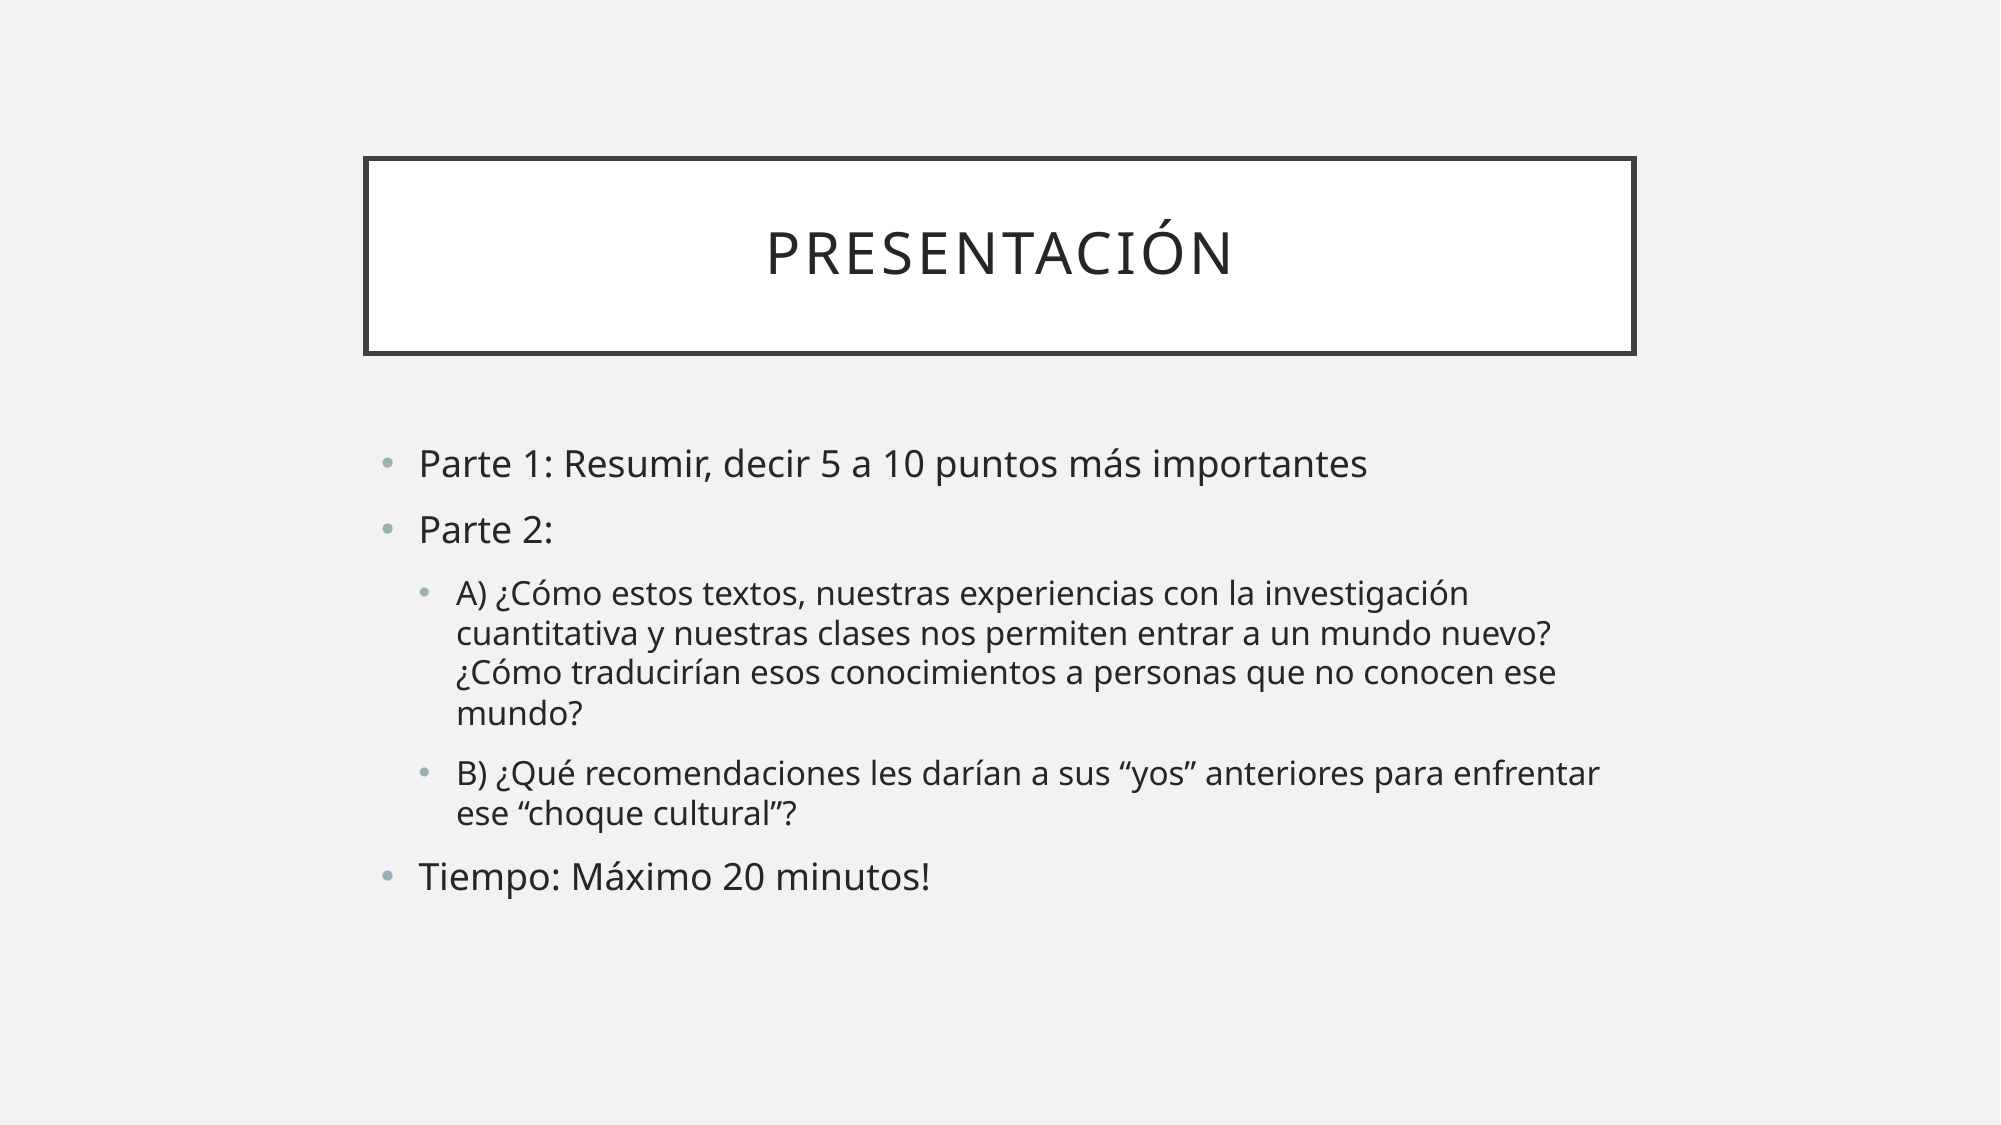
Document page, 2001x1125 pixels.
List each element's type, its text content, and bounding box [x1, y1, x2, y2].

title Presentación [363, 156, 1637, 356]
list Parte 1: Resumir, decir 5 a 10 puntos más importantes Parte 2: A) ¿Cómo estos textos, nuestras experiencias con la investigación cuantitativa y nuestras clases nos permiten entrar a un mundo nuevo?¿Cómo traducirían esos conocimientos a personas que no conocen ese mundo? B) ¿Qué recomendaciones les darían a sus “yos” anteriores para enfrentar ese “choque cultural”? Tiempo: Máximo 20 minutos! [366, 432, 1634, 942]
